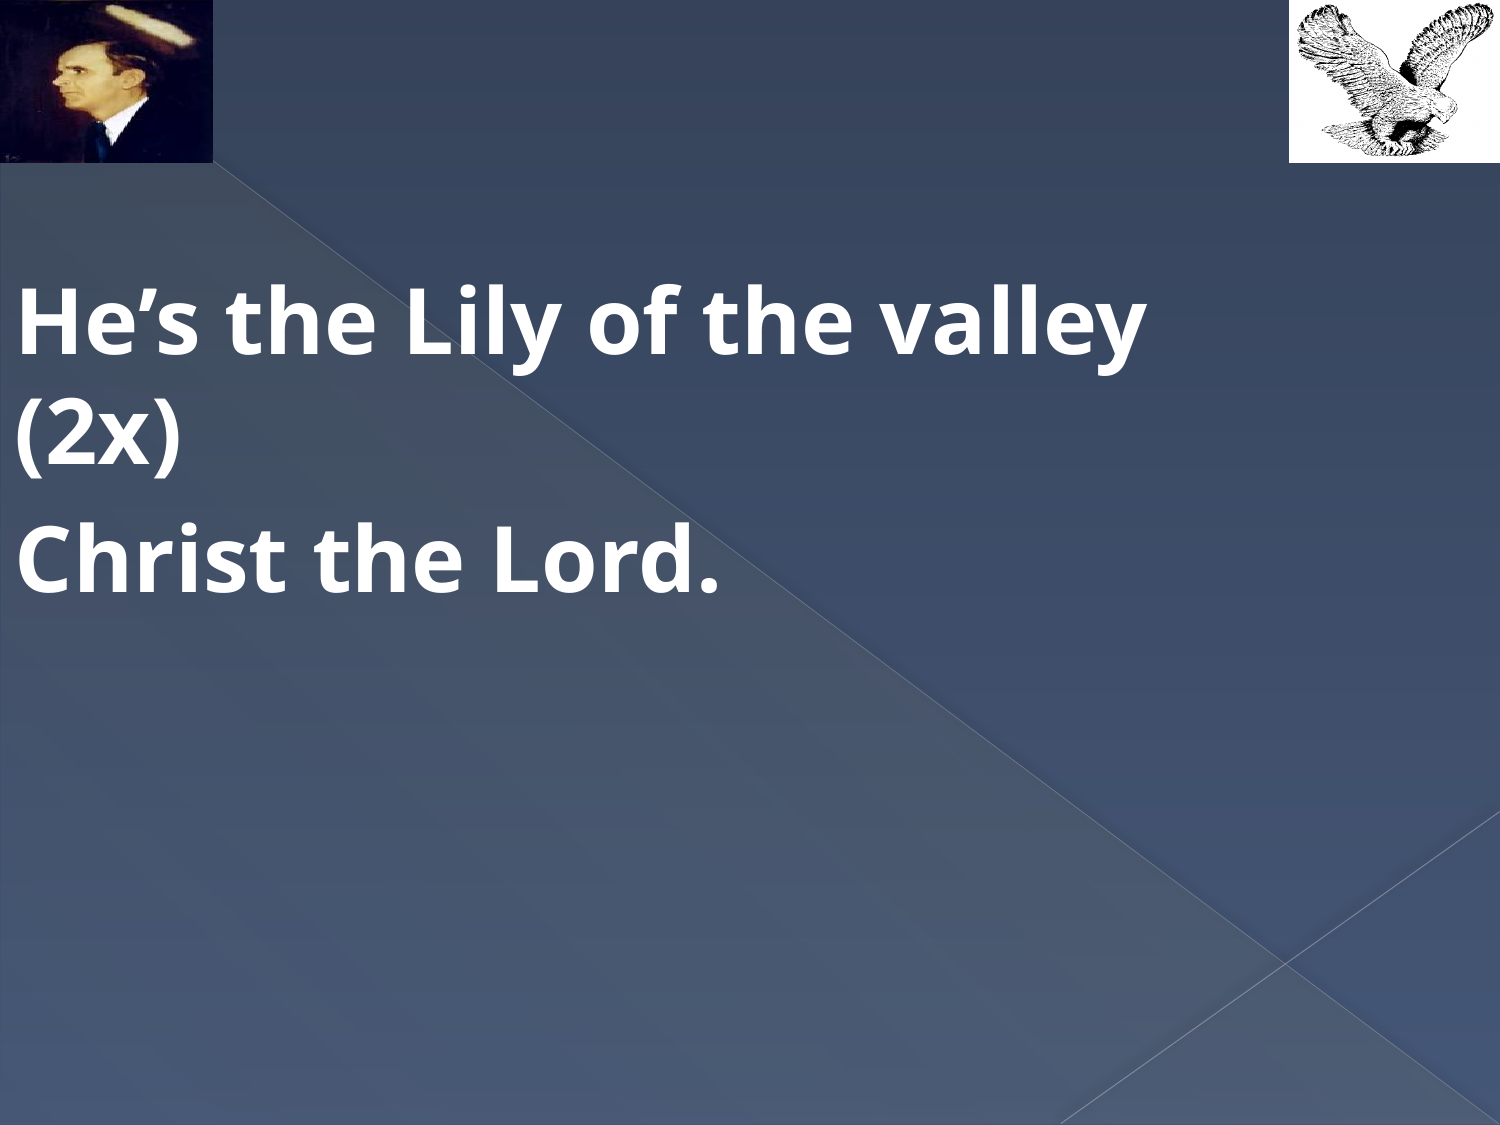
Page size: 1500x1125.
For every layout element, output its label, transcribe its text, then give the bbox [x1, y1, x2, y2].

list He’s the Lily of the valley (2x) Christ the Lord. [0, 255, 1350, 998]
picture [1288, 0, 1500, 163]
picture [0, 0, 213, 163]
